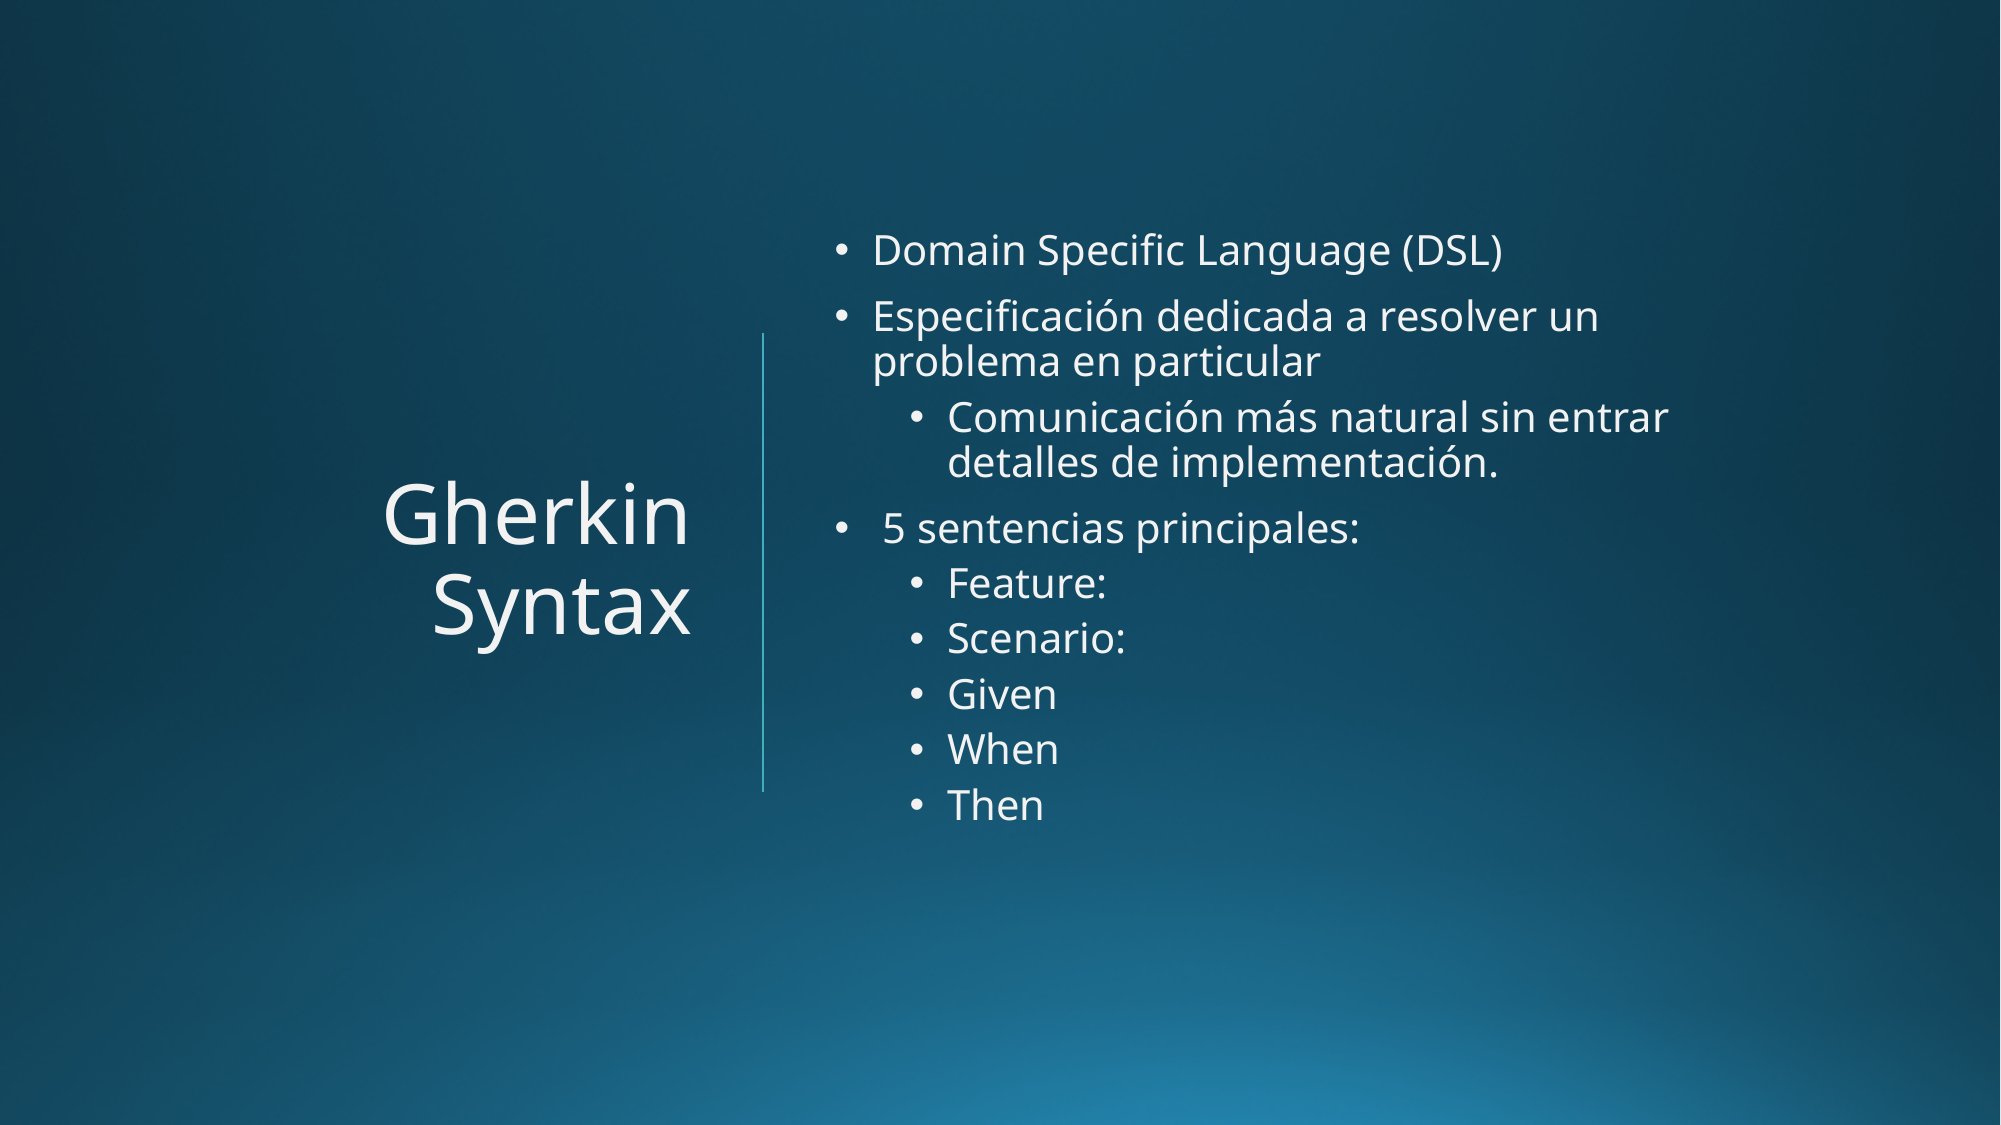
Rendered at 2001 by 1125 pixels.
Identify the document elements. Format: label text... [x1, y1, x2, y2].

picture [0, 0, 2001, 1125]
list Domain Specific Language (DSL) Especificación dedicada a resolver un problema en particular Comunicación más natural sin entrar detalles de implementación. 5 sentencias principales: Feature: Scenario: Given When Then [819, 183, 1757, 942]
title Gherkin Syntax [137, 183, 708, 942]
